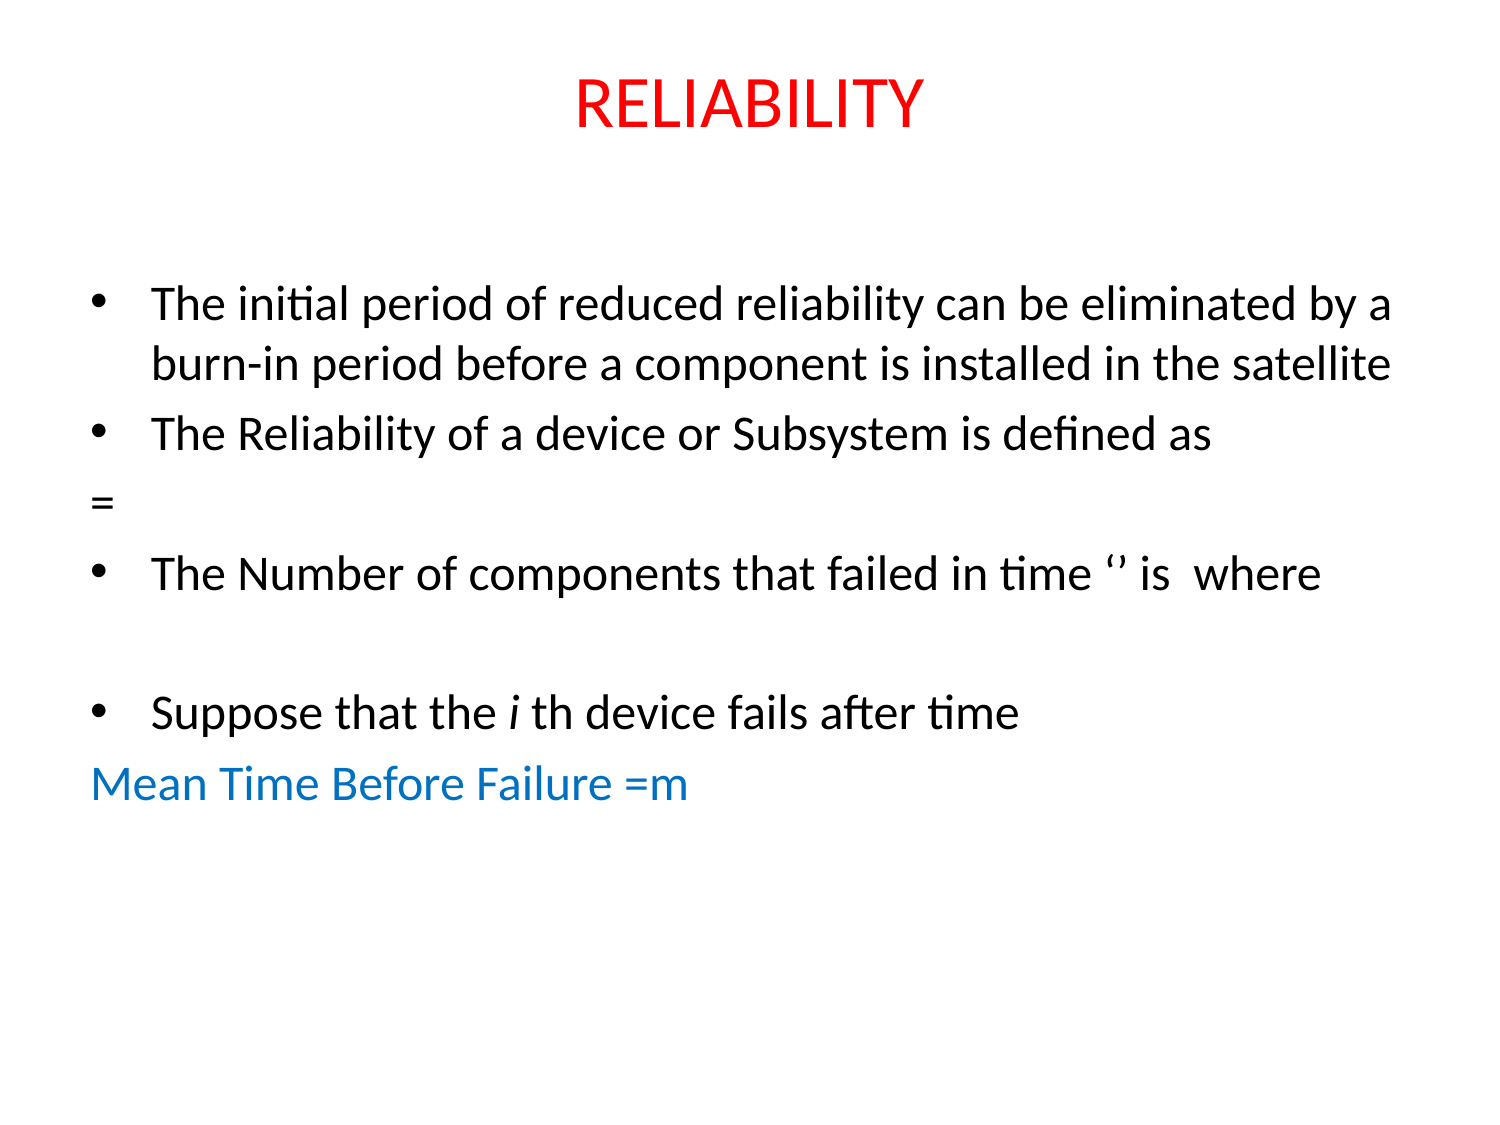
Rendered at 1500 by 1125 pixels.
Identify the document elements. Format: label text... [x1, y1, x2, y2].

title RELIABILITY [75, 45, 1425, 150]
